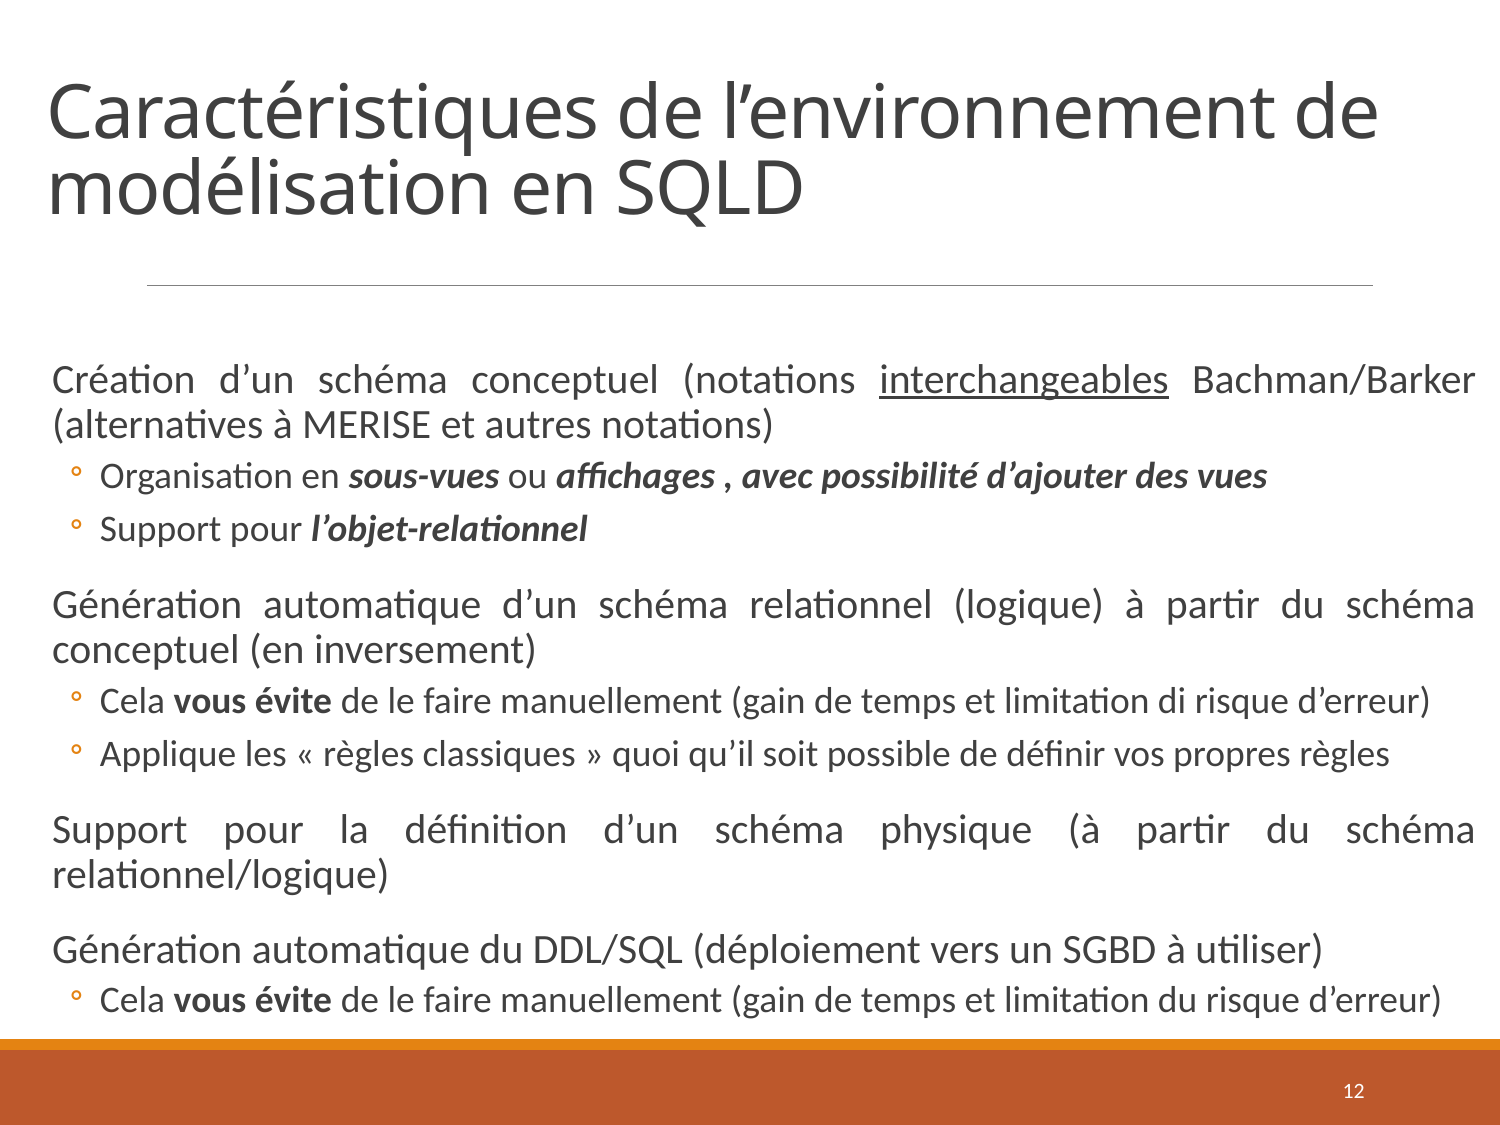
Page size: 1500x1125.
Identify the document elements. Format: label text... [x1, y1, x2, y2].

list Création d’un schéma conceptuel (notations interchangeables Bachman/Barker (alternatives à MERISE et autres notations) Organisation en sous-vues ou affichages , avec possibilité d’ajouter des vues Support pour l’objet-relationnel Génération automatique d’un schéma relationnel (logique) à partir du schéma conceptuel (en inversement) Cela vous évite de le faire manuellement (gain de temps et limitation di risque d’erreur) Applique les « règles classiques » quoi qu’il soit possible de définir vos propres règles Support pour la définition d’un schéma physique (à partir du schéma relationnel/logique) Génération automatique du DDL/SQL (déploiement vers un SGBD à utiliser) Cela vous évite de le faire manuellement (gain de temps et limitation du risque d’erreur) [37, 349, 1477, 1125]
title Caractéristiques de l’environnement de modélisation en SQLD [31, 66, 1483, 238]
slide_number 12 [1218, 1059, 1380, 1120]
